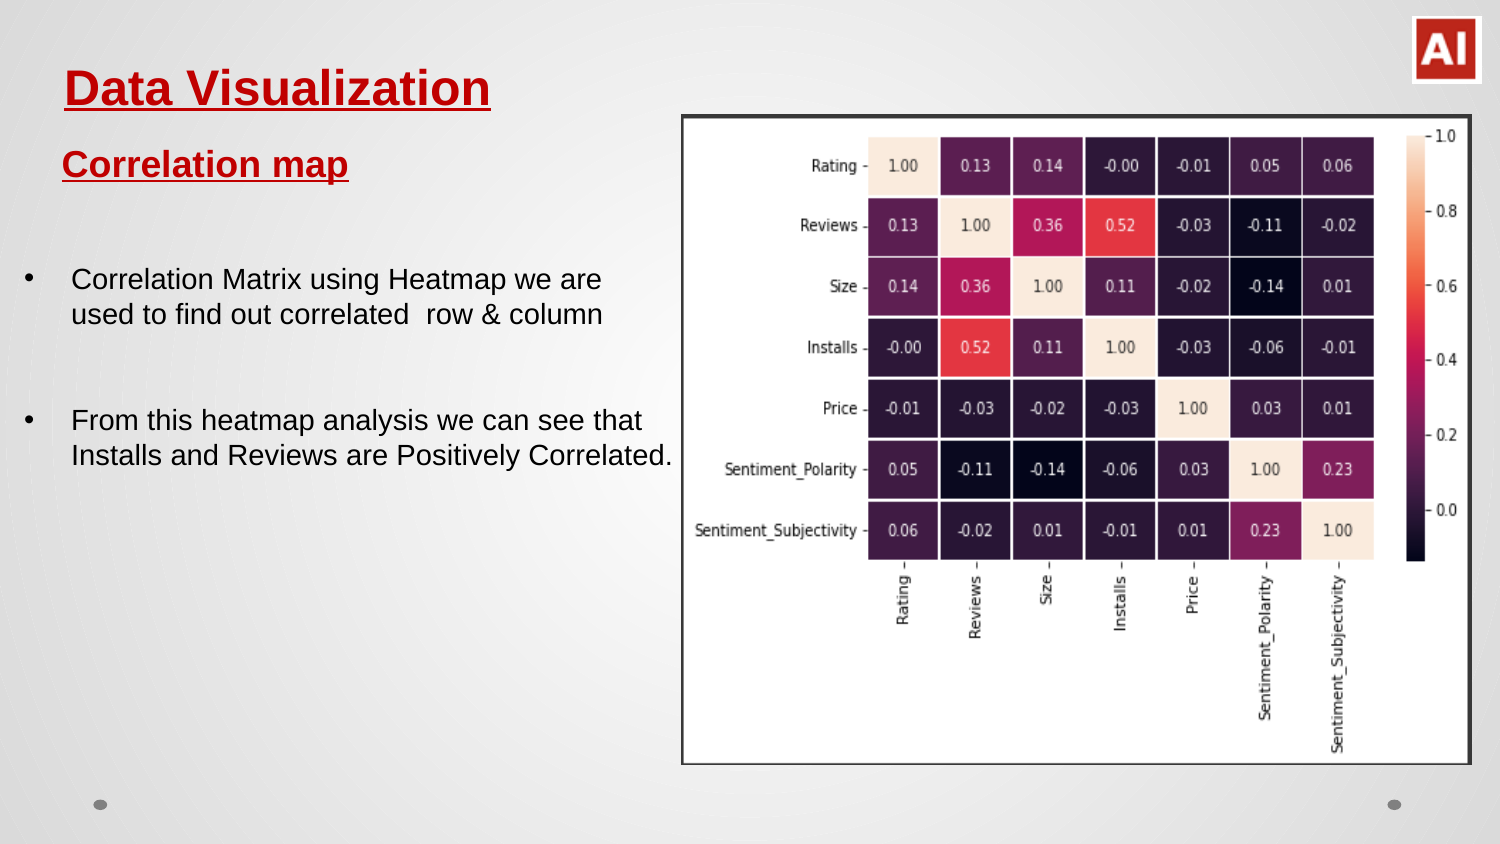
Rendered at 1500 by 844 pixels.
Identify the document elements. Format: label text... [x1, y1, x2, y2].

text_box From this heatmap analysis we can see that Installs and Reviews are Positively Correlated. [9, 394, 675, 479]
picture [680, 114, 1472, 765]
text_box Data Visualization [49, 48, 507, 123]
text_box Correlation Matrix using Heatmap we are used to find out correlated row & column [9, 252, 629, 338]
picture [1412, 16, 1482, 84]
text_box Correlation map [46, 132, 507, 193]
